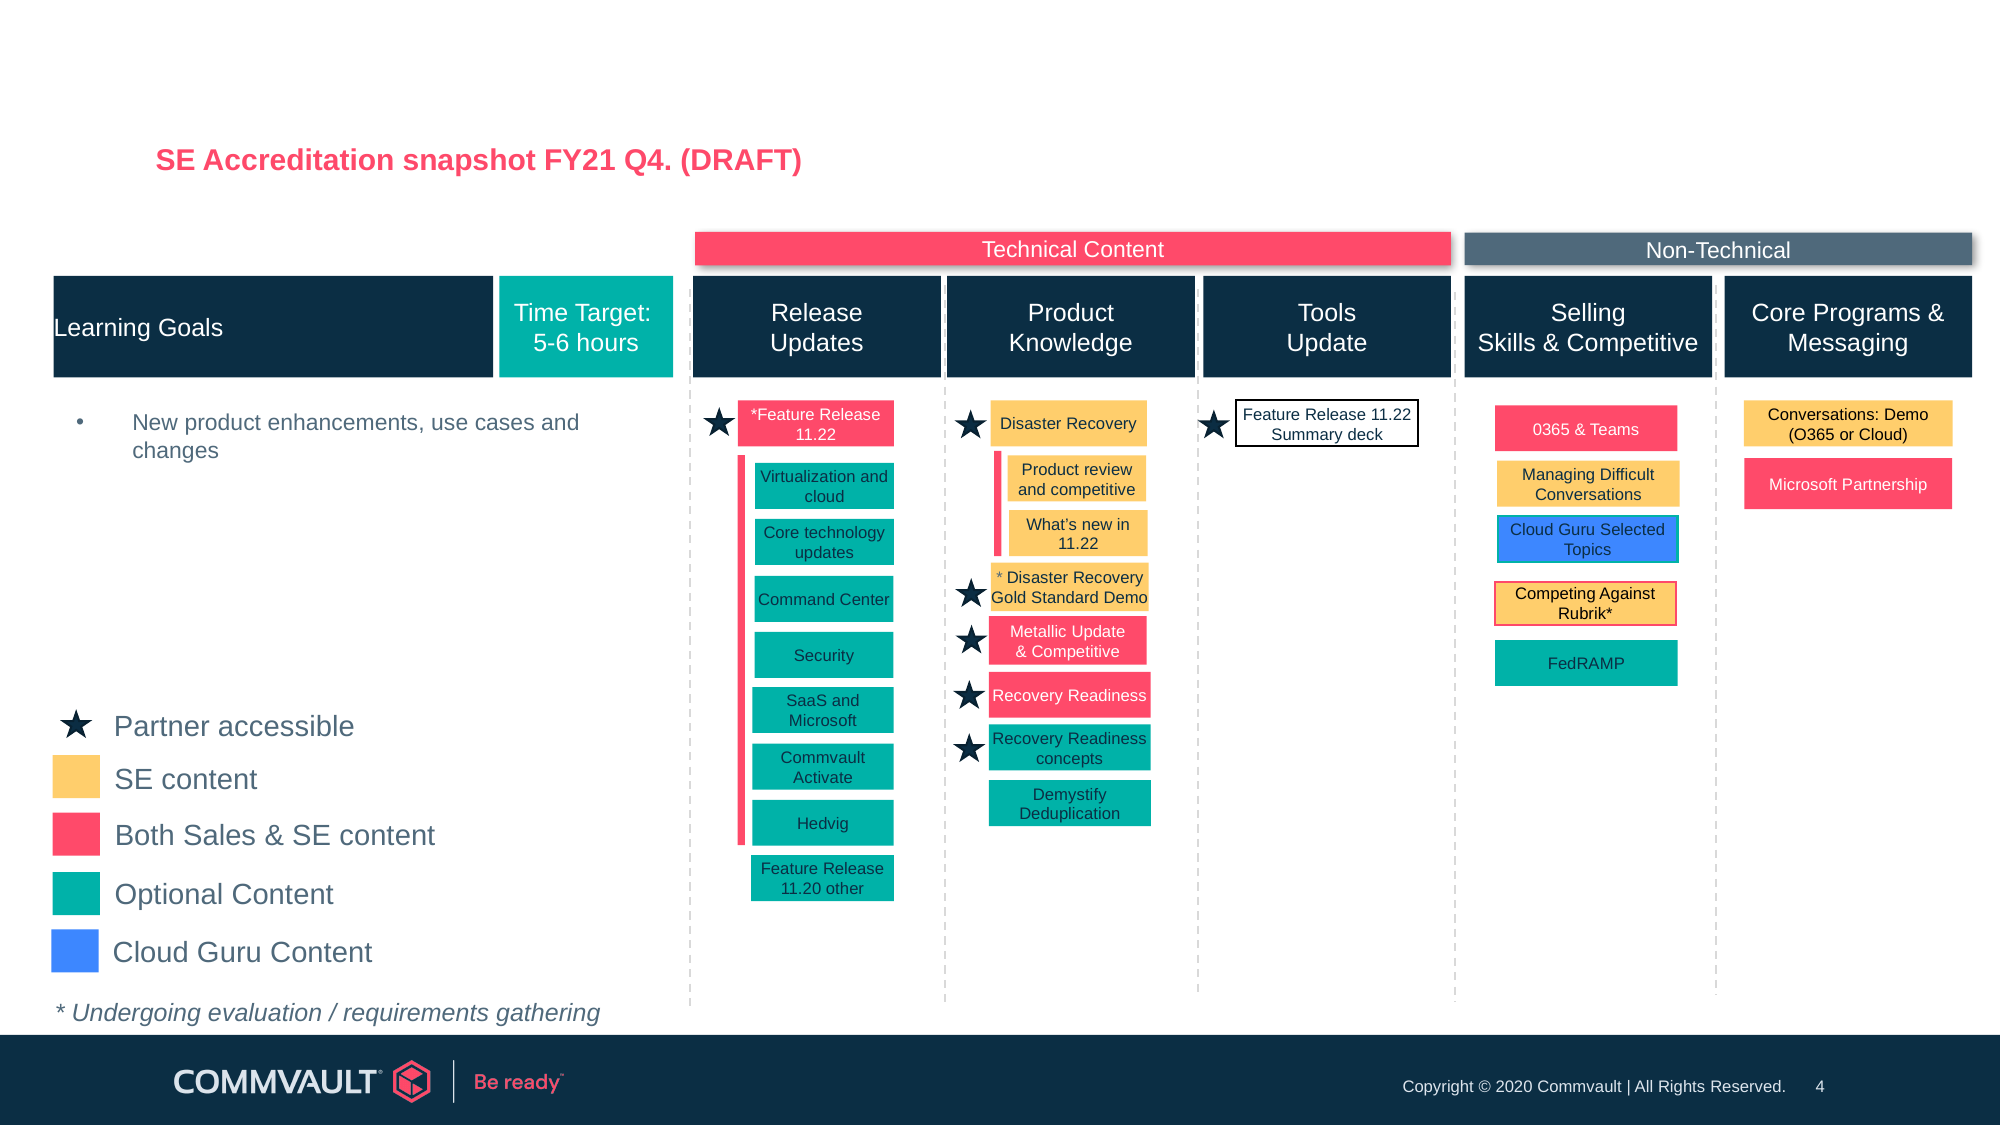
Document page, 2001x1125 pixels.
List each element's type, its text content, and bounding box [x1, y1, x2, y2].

text_box Recovery Readiness [988, 671, 1152, 719]
slide_number 4 [1374, 1036, 1825, 1097]
text_box [60, 709, 93, 739]
text_box Time Target: 5-6 hours [498, 275, 674, 378]
text_box Conversations: Demo (O365 or Cloud) [1743, 399, 1954, 447]
text_box [993, 450, 1002, 557]
text_box Command Center [754, 575, 894, 623]
text_box Technical Content [694, 231, 1452, 266]
text_box Tools Update [1202, 275, 1452, 378]
text_box Security [754, 631, 894, 679]
text_box Selling Skills & Competitive [1463, 275, 1713, 378]
text_box [50, 928, 97, 973]
text_box Product review and competitive [1007, 454, 1147, 502]
text_box Microsoft Partnership [1743, 457, 1953, 510]
text_box [954, 409, 987, 439]
text_box [52, 812, 99, 857]
text_box Competing Against Rubrik* [1494, 581, 1677, 626]
picture [174, 1060, 564, 1103]
text_box [953, 680, 986, 709]
text_box Product Knowledge [946, 276, 1196, 378]
text_box [1198, 409, 1231, 439]
text_box Both Sales & SE content [99, 808, 451, 859]
text_box Recovery Readiness concepts [988, 723, 1152, 771]
text_box Commvault Activate [751, 743, 895, 791]
text_box *Feature Release 11.22 [737, 399, 895, 447]
text_box Feature Release 11.22 Summary deck [1235, 399, 1419, 447]
text_box Non-Technical [1463, 232, 1973, 266]
text_box SE content [99, 753, 273, 803]
text_box 0365 & Teams [1494, 404, 1678, 452]
text_box * Undergoing evaluation / requirements gathering [40, 988, 648, 1034]
text_box Hedvig [751, 799, 895, 847]
text_box [955, 624, 988, 654]
text_box [52, 754, 99, 799]
text_box Learning Goals [53, 275, 494, 378]
text_box [703, 407, 736, 436]
text_box FedRAMP [1494, 639, 1679, 687]
text_box Optional Content [99, 867, 350, 918]
title SE Accreditation snapshot FY21 Q4. (DRAFT) [140, 96, 1791, 184]
text_box Managing Difficult Conversations [1496, 460, 1681, 508]
text_box Cloud Guru Selected Topics [1497, 515, 1679, 563]
text_box * Disaster Recovery Gold Standard Demo [990, 561, 1150, 612]
text_box New product enhancements, use cases and changes [61, 400, 660, 471]
text_box Disaster Recovery [990, 399, 1148, 447]
text_box Demystify Deduplication [988, 779, 1152, 827]
text_box Metallic Update & Competitive [988, 615, 1148, 666]
text_box Feature Release 11.20 other [750, 854, 895, 902]
text_box Partner accessible [99, 699, 371, 750]
text_box What’s new in 11.22 [1008, 509, 1149, 557]
text_box SaaS and Microsoft [751, 686, 895, 734]
text_box Virtualization and cloud [754, 462, 895, 510]
text_box [737, 454, 746, 846]
text_box [955, 578, 988, 607]
text_box [953, 733, 986, 763]
text_box [52, 871, 99, 916]
text_box Release Updates [692, 275, 942, 378]
text_box Cloud Guru Content [97, 925, 388, 976]
text_box Core Programs & Messaging [1723, 275, 1973, 378]
text_box Core technology updates [754, 518, 895, 566]
